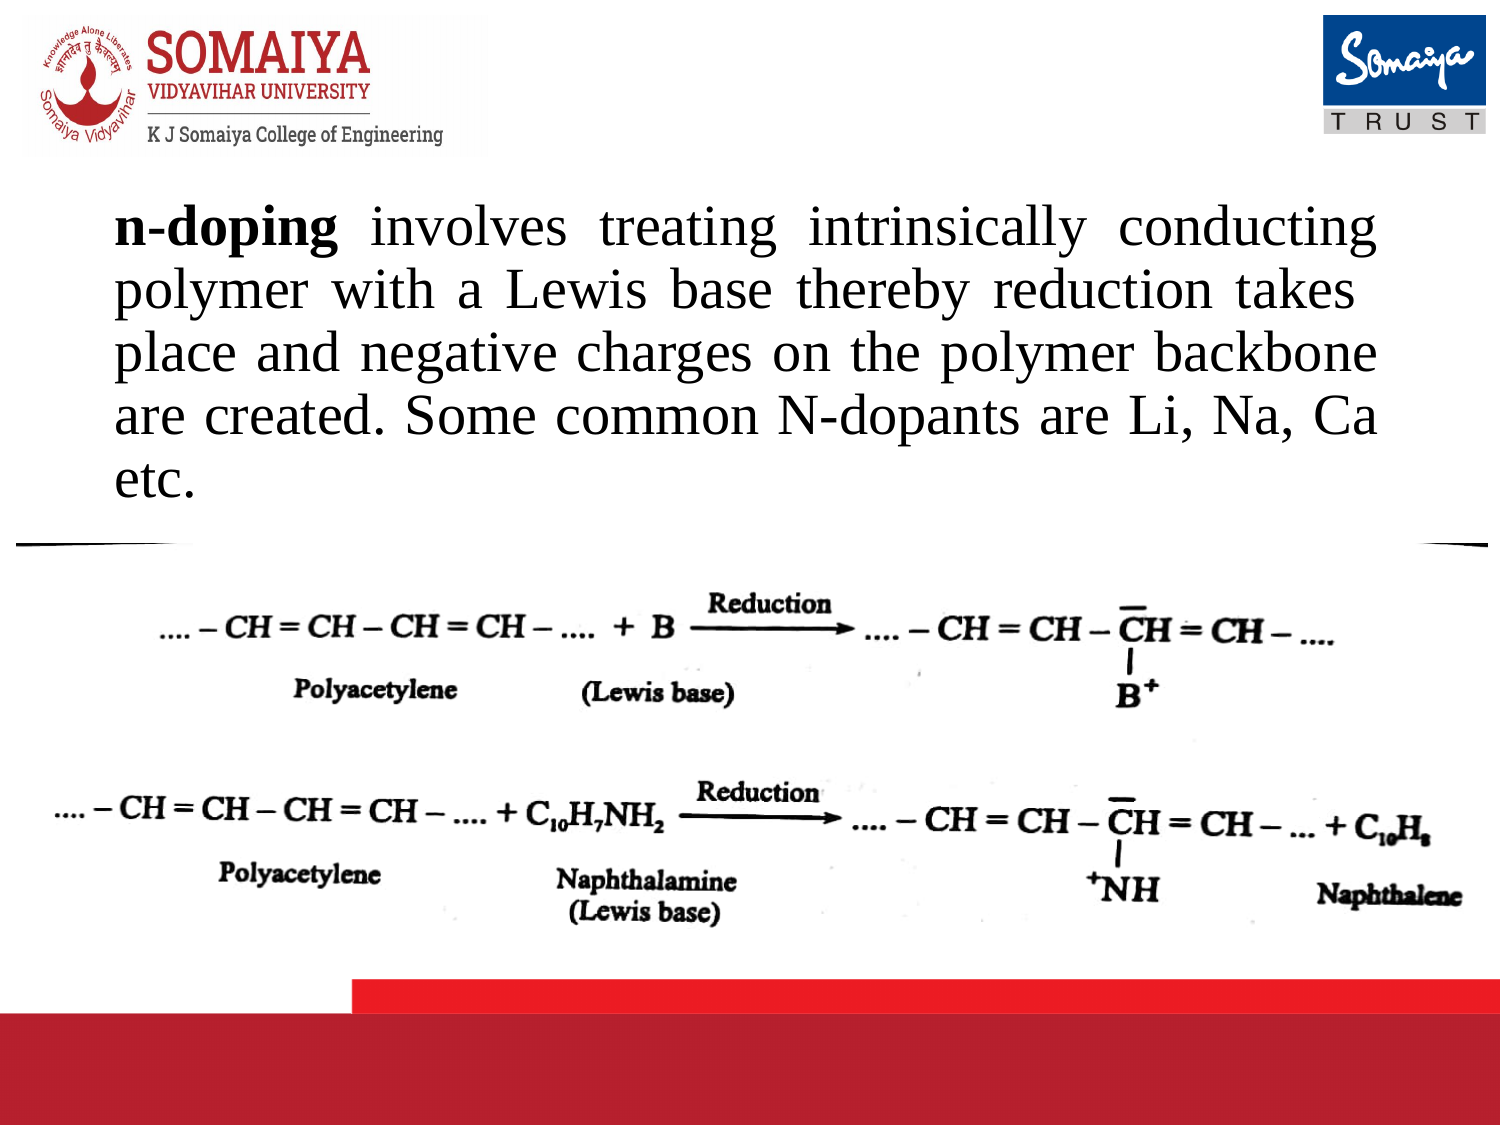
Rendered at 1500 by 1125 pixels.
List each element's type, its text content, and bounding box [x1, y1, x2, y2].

picture [16, 543, 1488, 938]
picture [22, 15, 488, 157]
picture [1323, 15, 1486, 134]
list n-doping involves treating intrinsically conducting polymer with a Lewis base thereby reduction takes place and negative charges on the polymer backbone are created. Some common N-dopants are Li, Na, Ca etc. [99, 187, 1394, 543]
picture [0, 980, 1500, 1125]
